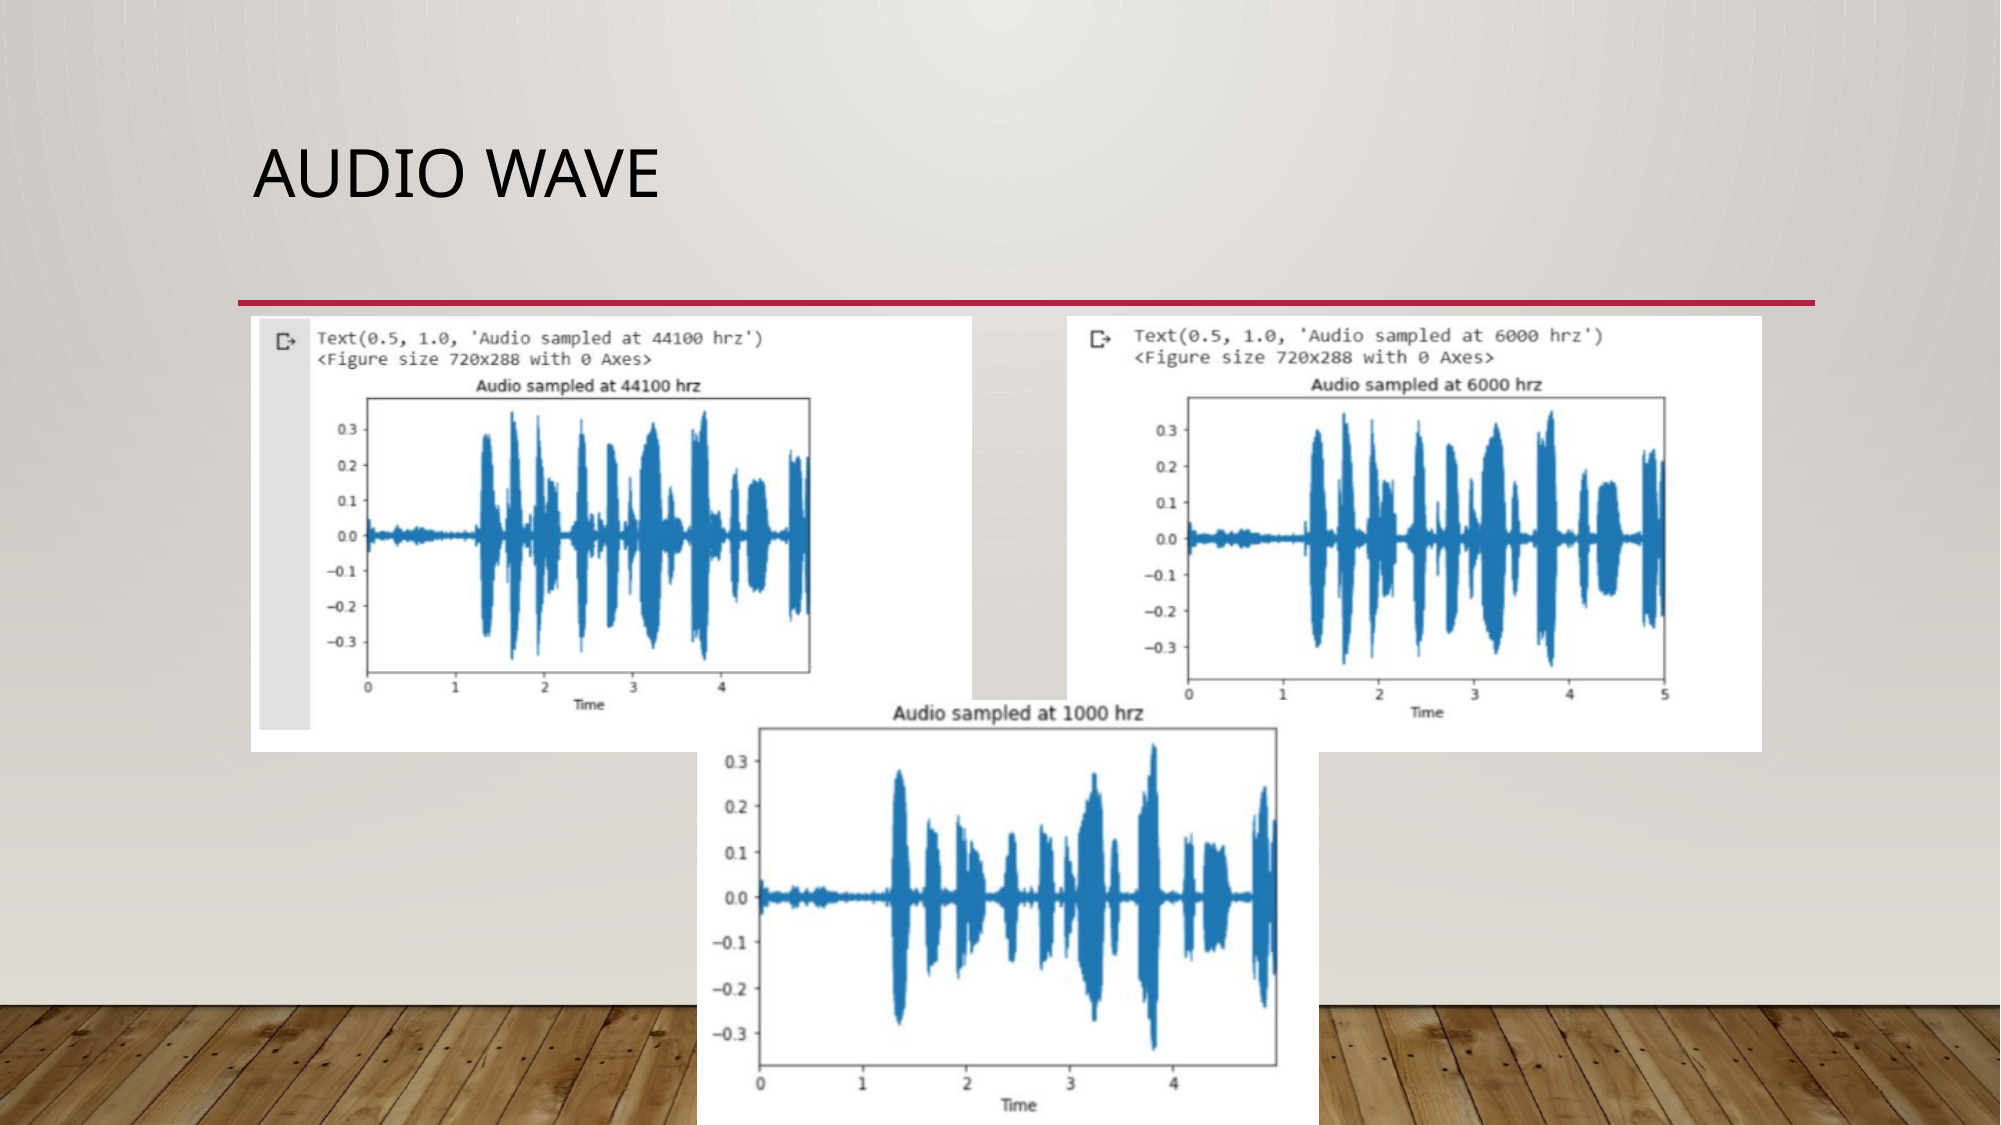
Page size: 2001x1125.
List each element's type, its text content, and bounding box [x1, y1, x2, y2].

picture [0, 316, 2000, 1125]
title Audio wave [238, 131, 1814, 305]
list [251, 316, 972, 752]
